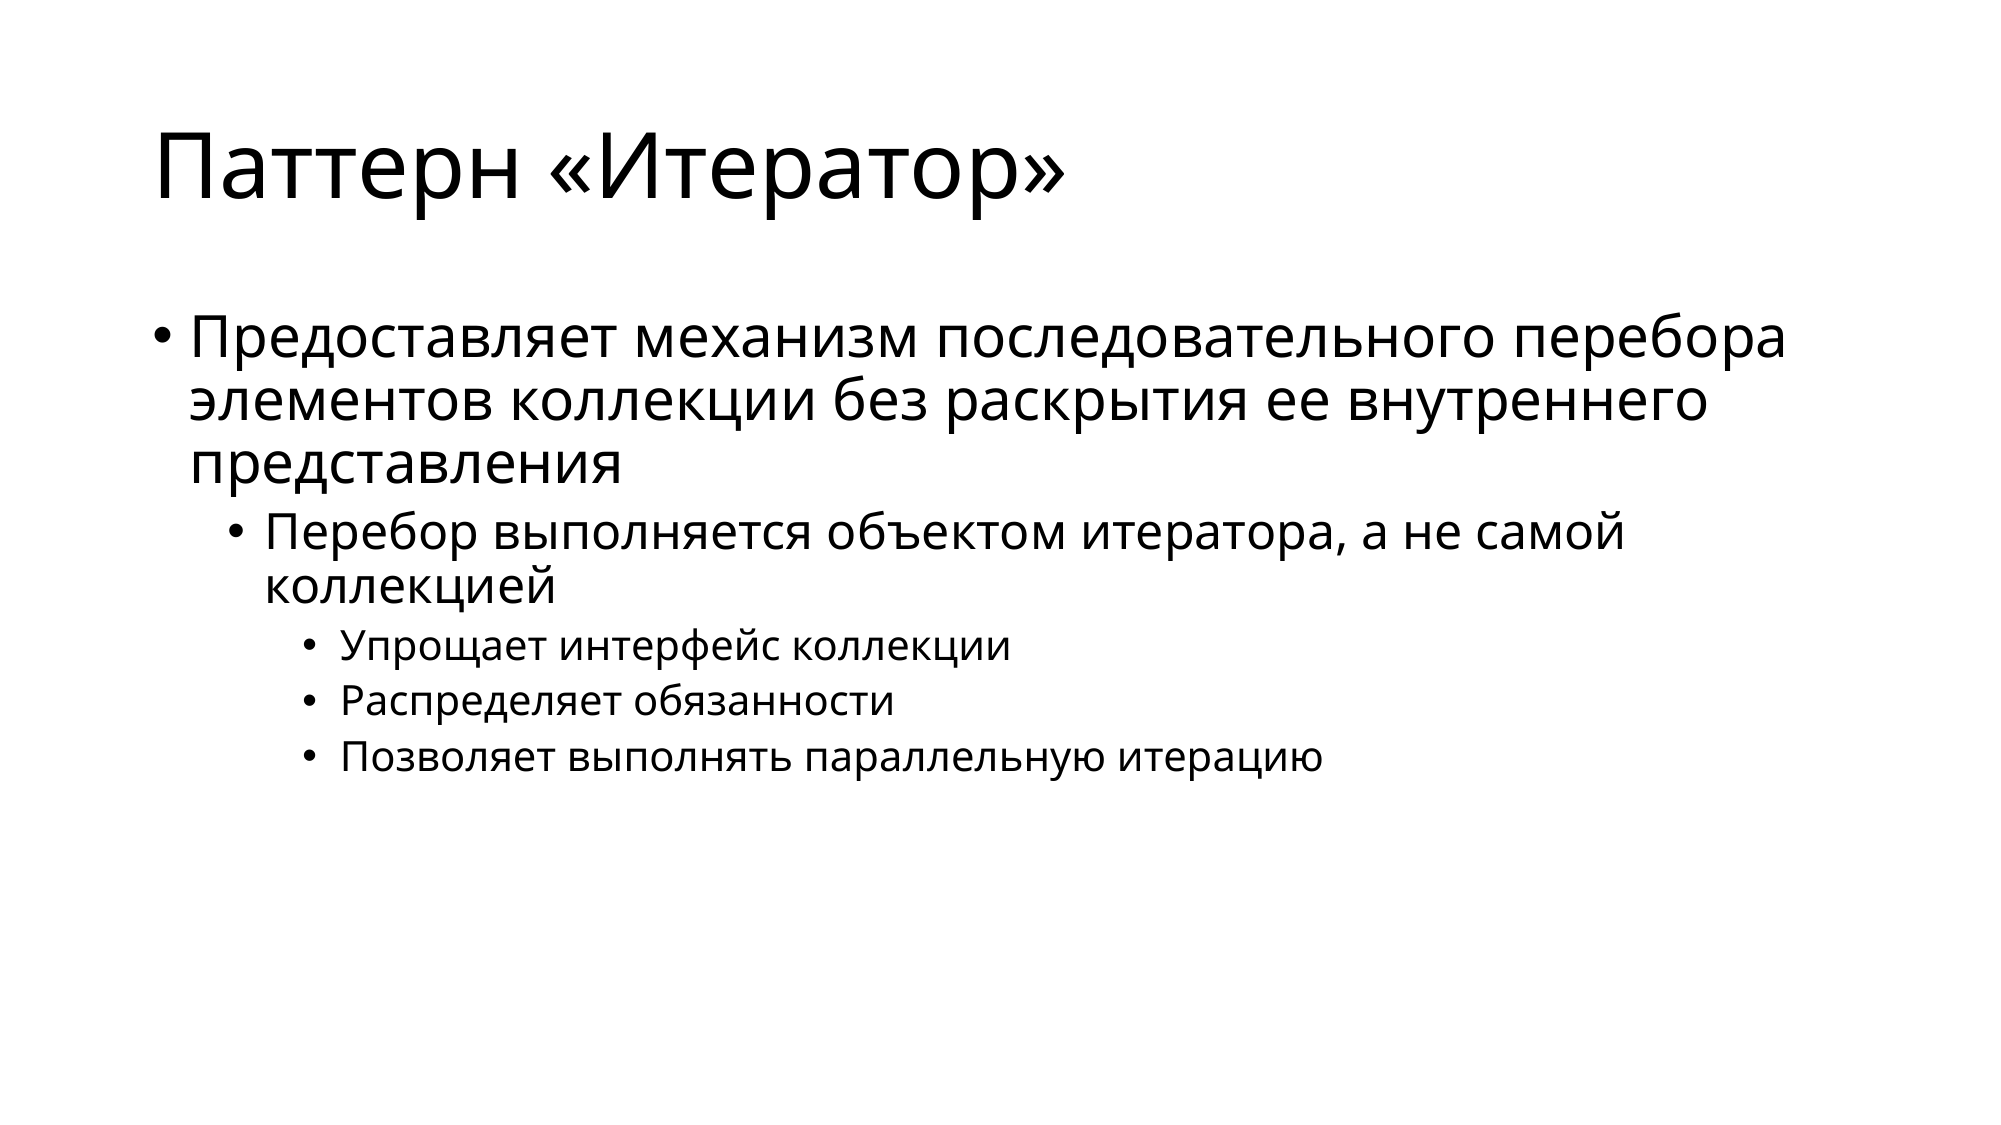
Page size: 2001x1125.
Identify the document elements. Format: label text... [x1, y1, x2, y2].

list Предоставляет механизм последовательного перебора элементов коллекции без раскрытия ее внутреннего представления Перебор выполняется объектом итератора, а не самой коллекцией Упрощает интерфейс коллекции Распределяет обязанности Позволяет выполнять параллельную итерацию [137, 299, 1863, 1014]
title Паттерн «Итератор» [137, 59, 1863, 278]
